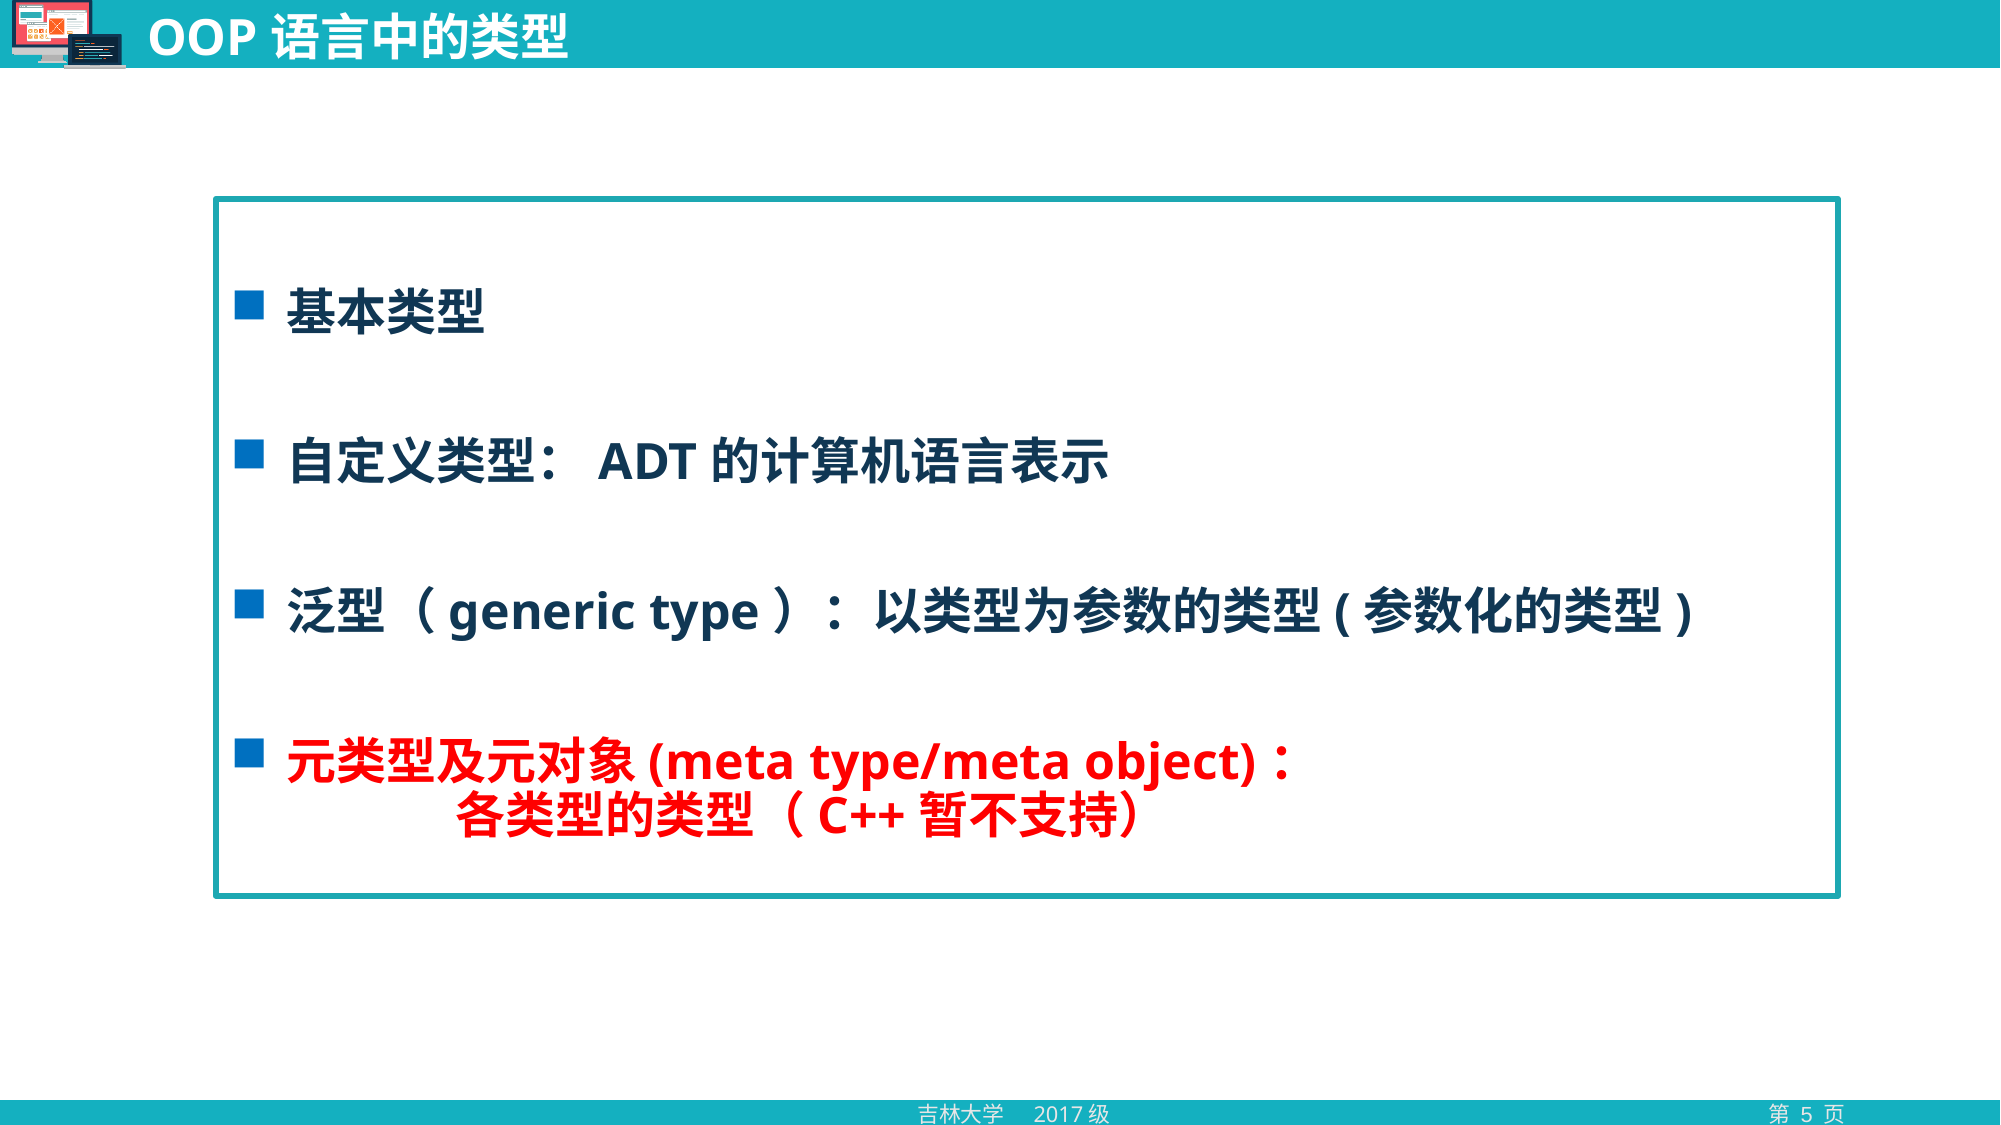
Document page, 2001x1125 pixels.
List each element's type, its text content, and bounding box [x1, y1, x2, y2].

list 基本类型 自定义类型：ADT的计算机语言表示 泛型（generic type）：以类型为参数的类型(参数化的类型) 元类型及元对象(meta type/meta object)： 各类型的类型（C++暂不支持） [209, 192, 1845, 903]
picture [12, 0, 126, 69]
title OOP语言中的类型 [132, 5, 1285, 64]
